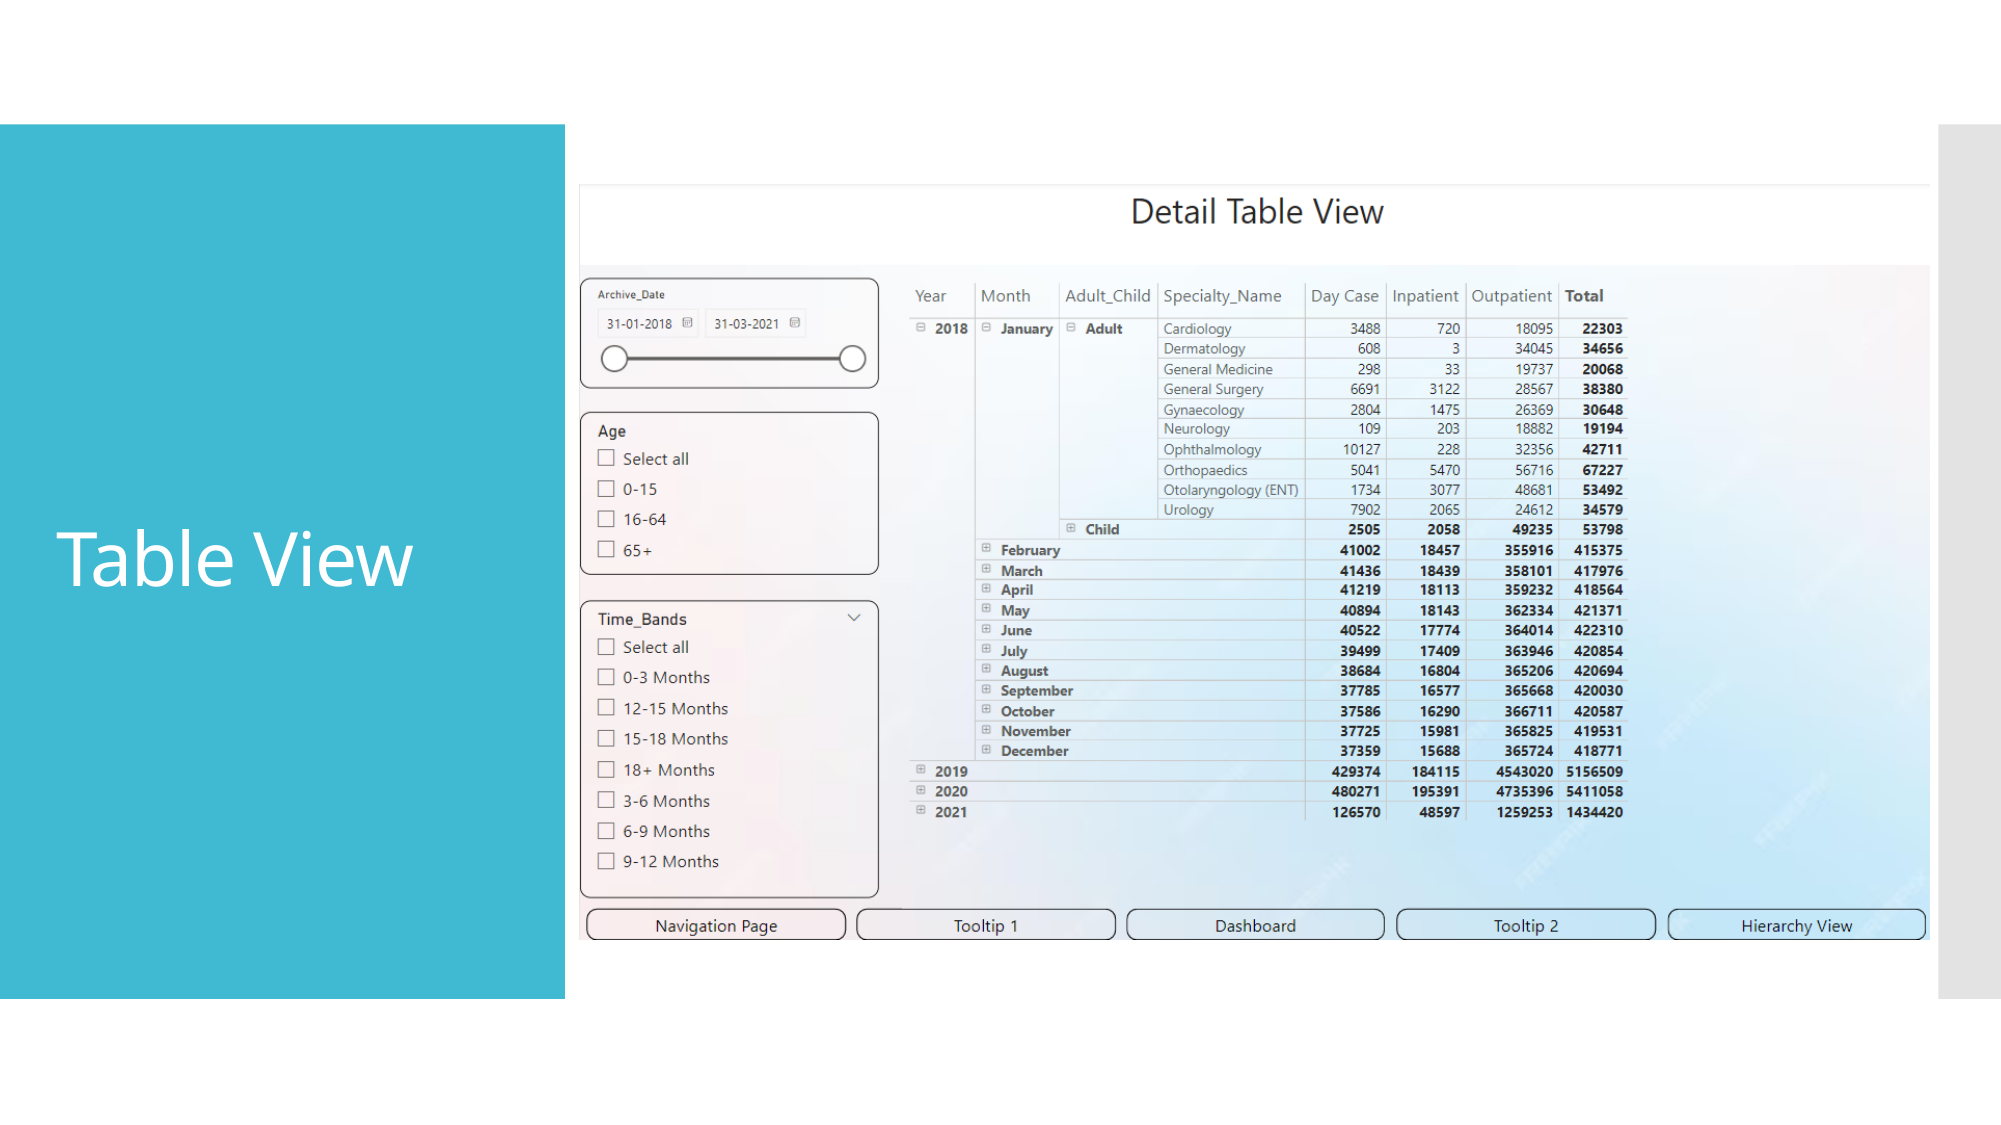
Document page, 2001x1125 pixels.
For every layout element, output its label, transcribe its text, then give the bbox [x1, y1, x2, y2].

picture [578, 184, 1930, 940]
title Table View [41, 184, 525, 940]
